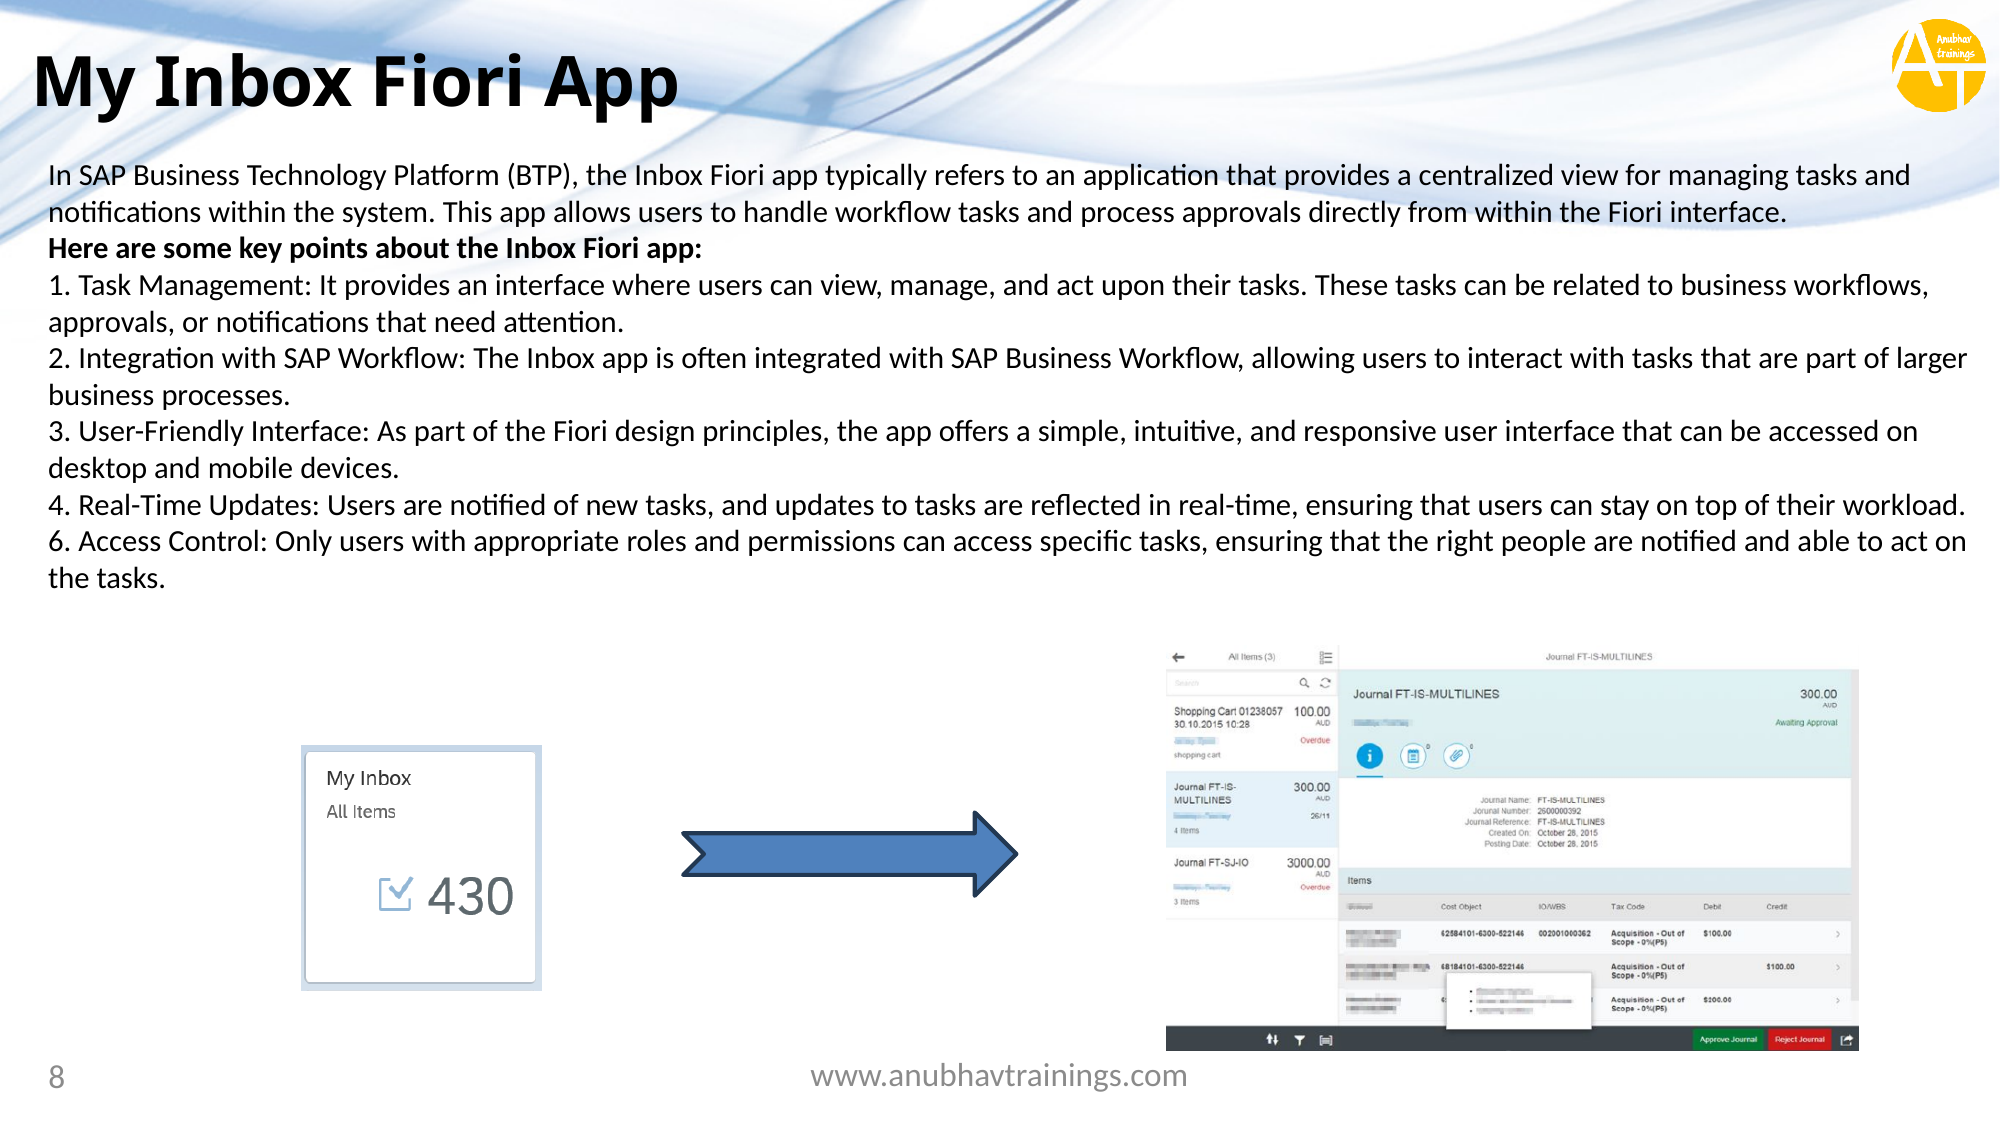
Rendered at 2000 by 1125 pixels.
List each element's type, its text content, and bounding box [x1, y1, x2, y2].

slide_number 8 [33, 1045, 134, 1106]
text_box In SAP Business Technology Platform (BTP), the Inbox Fiori app typically refers to an application that provides a centralized view for managing tasks and notifications within the system. This app allows users to handle workflow tasks and process approvals directly from within the Fiori interface. Here are some key points about the Inbox Fiori app: 1. Task Management: It provides an interface where users can view, manage, and act upon their tasks. These tasks can be related to business workflows, approvals, or notifications that need attention. 2. Integration with SAP Workflow: The Inbox app is often integrated with SAP Business Workflow, allowing users to interact with tasks that are part of larger business processes. 3. User-Friendly Interface: As part of the Fiori design principles, the app offers a simple, intuitive, and responsive user interface that can be accessed on desktop and mobile devices. 4. Real-Time Updates: Users are notified of new tasks, and updates to tasks are reflected in real-time, ensuring that users can stay on top of their workload. 6. Access Control: Only users with appropriate roles and permissions can access specific tasks, ensuring that the right people are notified and able to act on the tasks. [33, 147, 1983, 602]
footer www.anubhavtrainings.com [683, 1042, 1317, 1103]
title My Inbox Fiori App [16, 29, 1817, 146]
text_box [681, 810, 1019, 898]
picture [0, 0, 2000, 1125]
